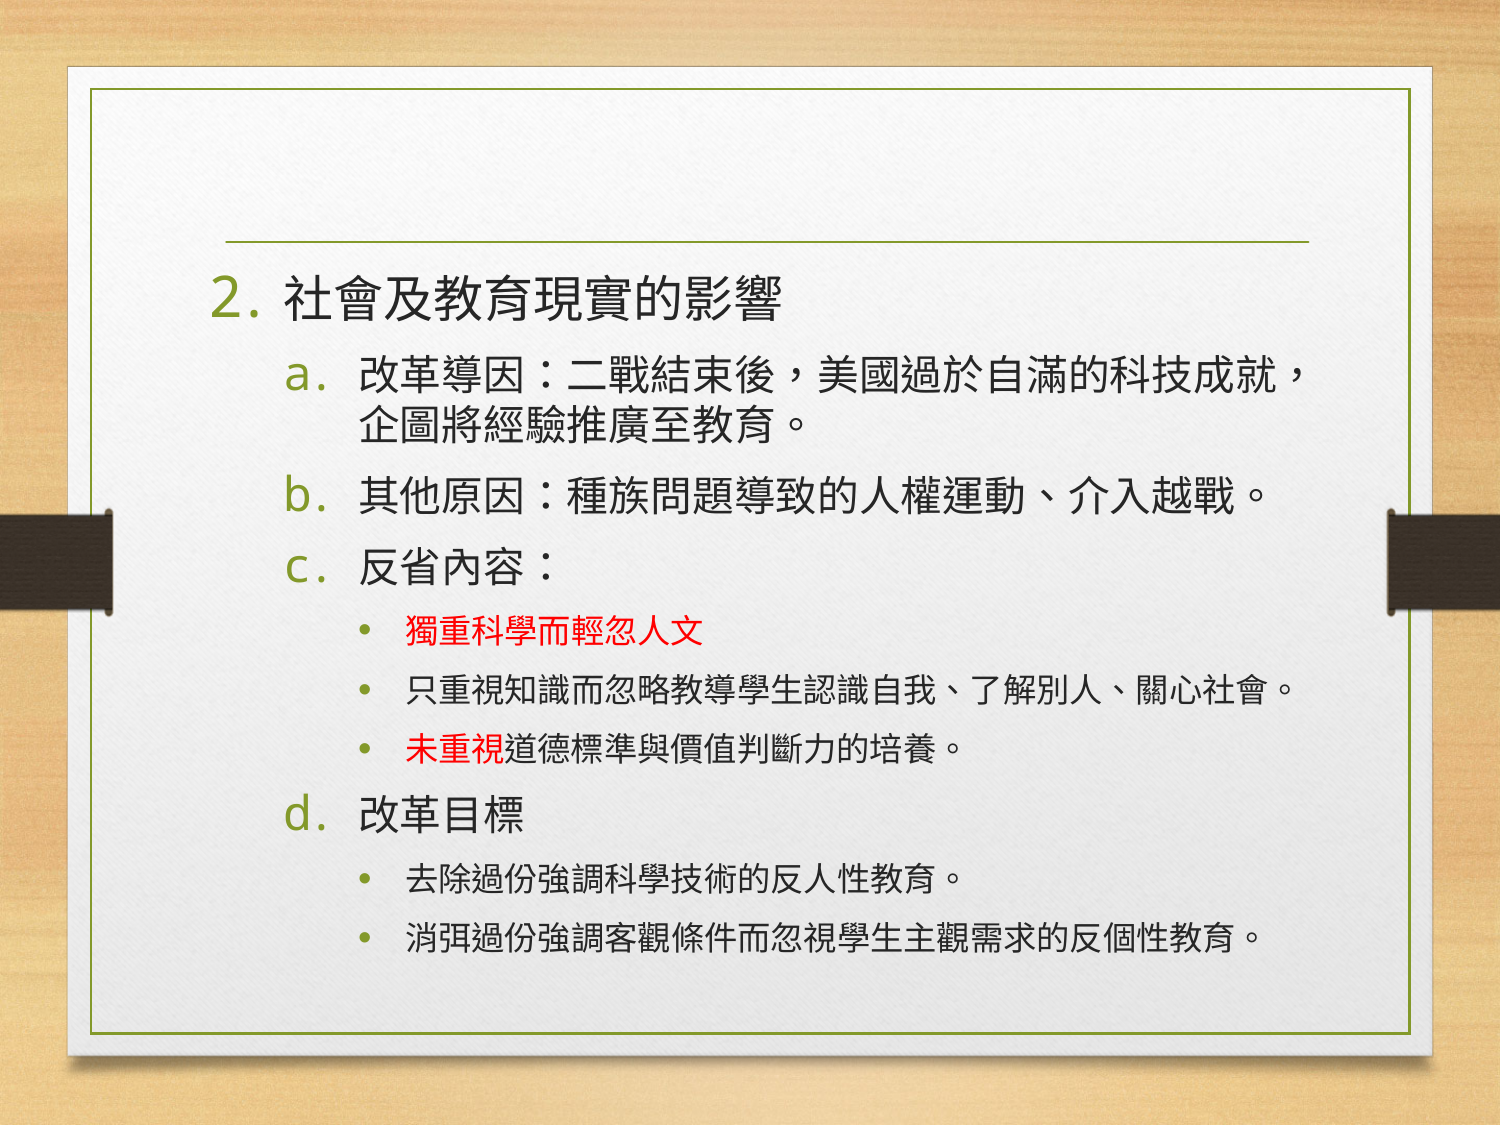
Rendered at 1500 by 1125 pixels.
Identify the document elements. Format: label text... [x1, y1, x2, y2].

list 社會及教育現實的影響 改革導因：二戰結束後，美國過於自滿的科技成就，企圖將經驗推廣至教育。 其他原因：種族問題導致的人權運動、介入越戰。 反省內容： 獨重科學而輕忽人文 只重視知識而忽略教導學生認識自我、了解別人、關心社會。 未重視道德標準與價值判斷力的培養。 改革目標 去除過份強調科學技術的反人性教育。 消弭過份強調客觀條件而忽視學生主觀需求的反個性教育。 [193, 260, 1309, 1049]
picture [0, 0, 1500, 1125]
